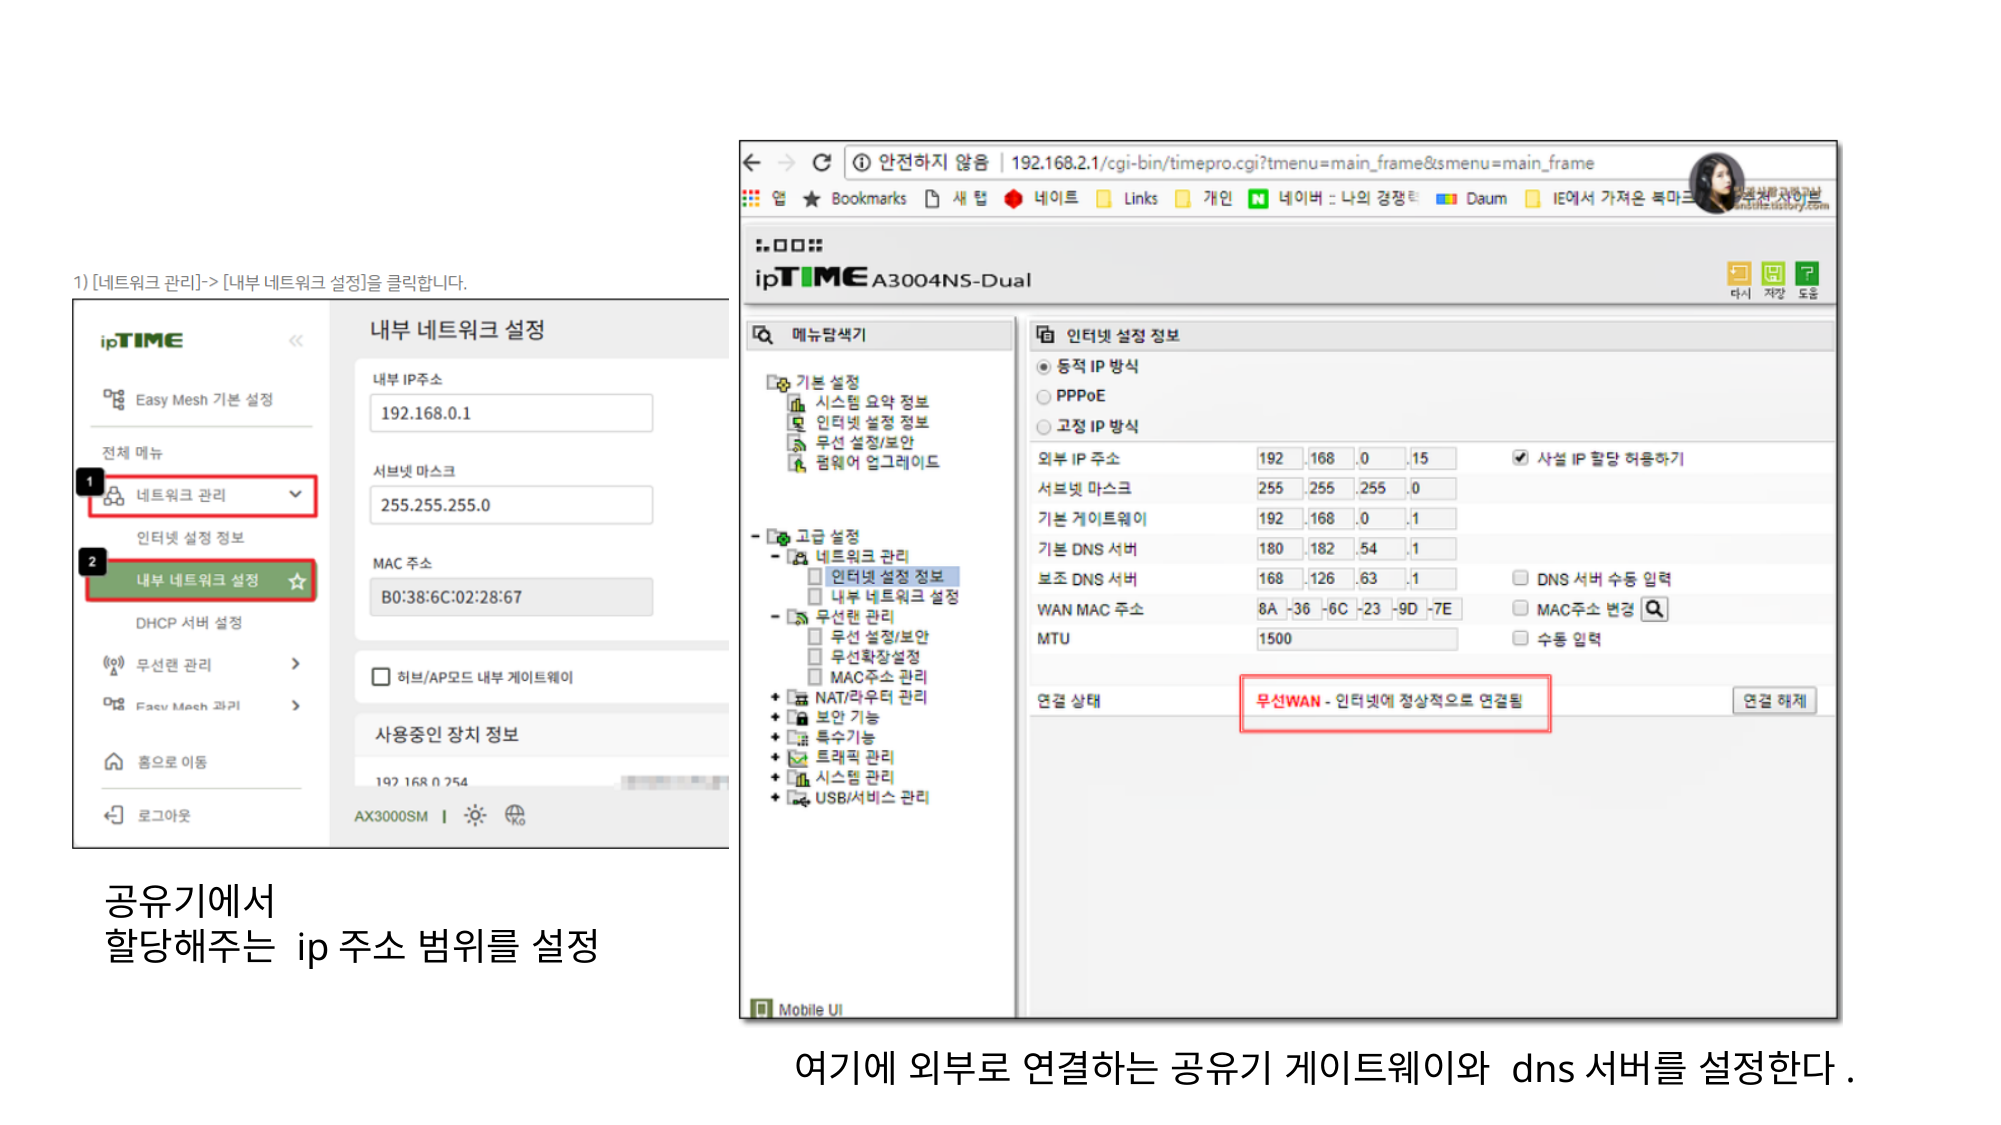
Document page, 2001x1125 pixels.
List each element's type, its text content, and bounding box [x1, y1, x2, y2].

text_box 여기에 외부로 연결하는 공유기 게이트웨이와 dns서버를 설정한다. [779, 1037, 1871, 1098]
picture [58, 129, 1844, 1028]
text_box 공유기에서 할당해주는 ip주소 범위를 설정 [89, 870, 616, 975]
